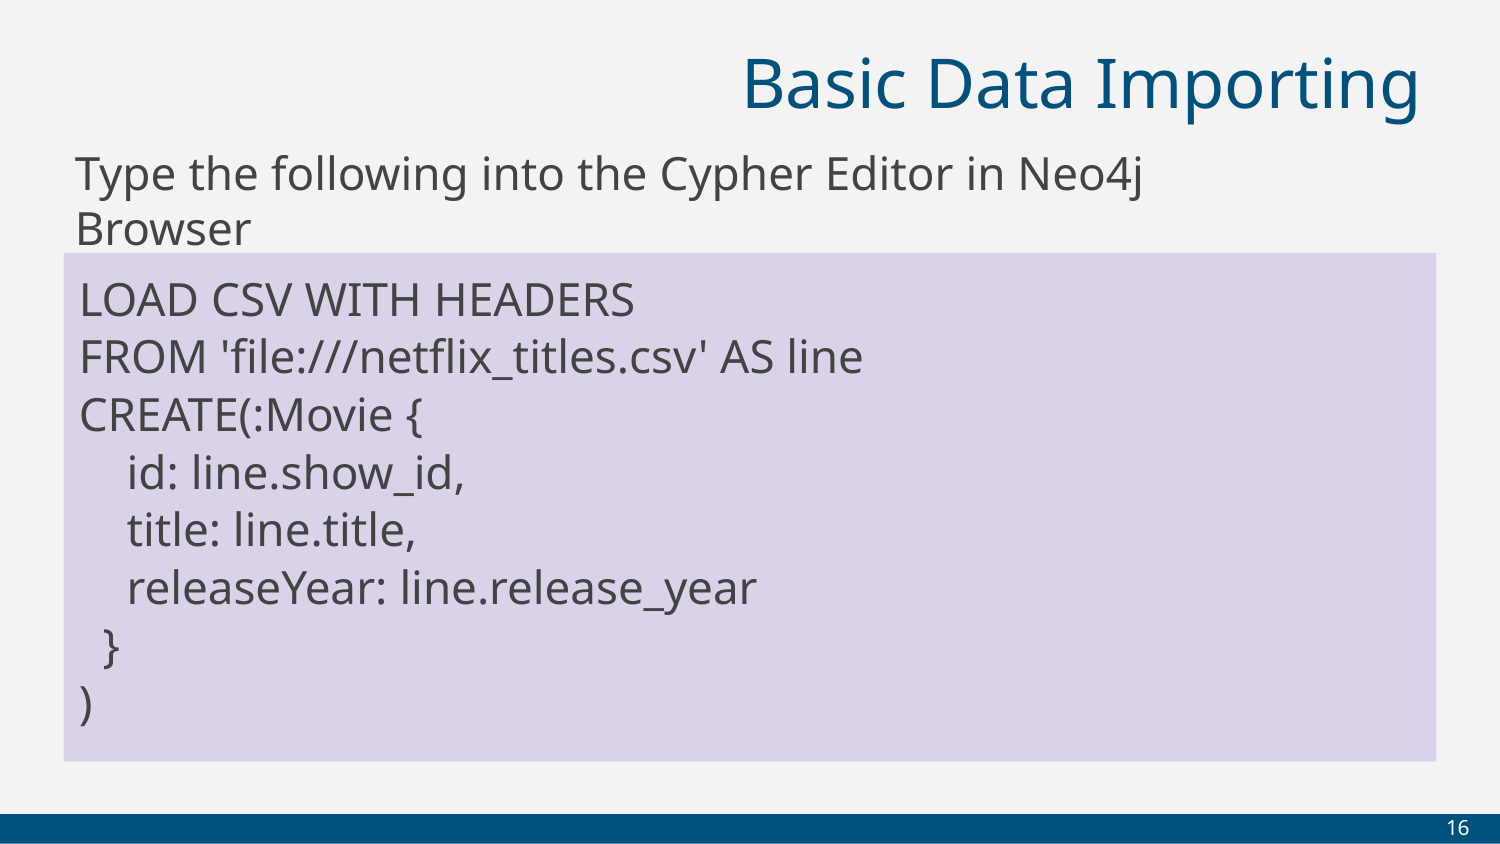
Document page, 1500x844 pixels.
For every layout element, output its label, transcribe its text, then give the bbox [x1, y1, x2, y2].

text_box Type the following into the Cypher Editor in Neo4j Browser [59, 129, 1297, 270]
slide_number ‹#› [1296, 810, 1485, 844]
list LOAD CSV WITH HEADERS FROM 'file:///netflix_titles.csv' AS line CREATE(:Movie { id: line.show_id, title: line.title, releaseYear: line.release_year } ) [63, 252, 1437, 762]
title Basic Data Importing [63, 24, 1437, 138]
